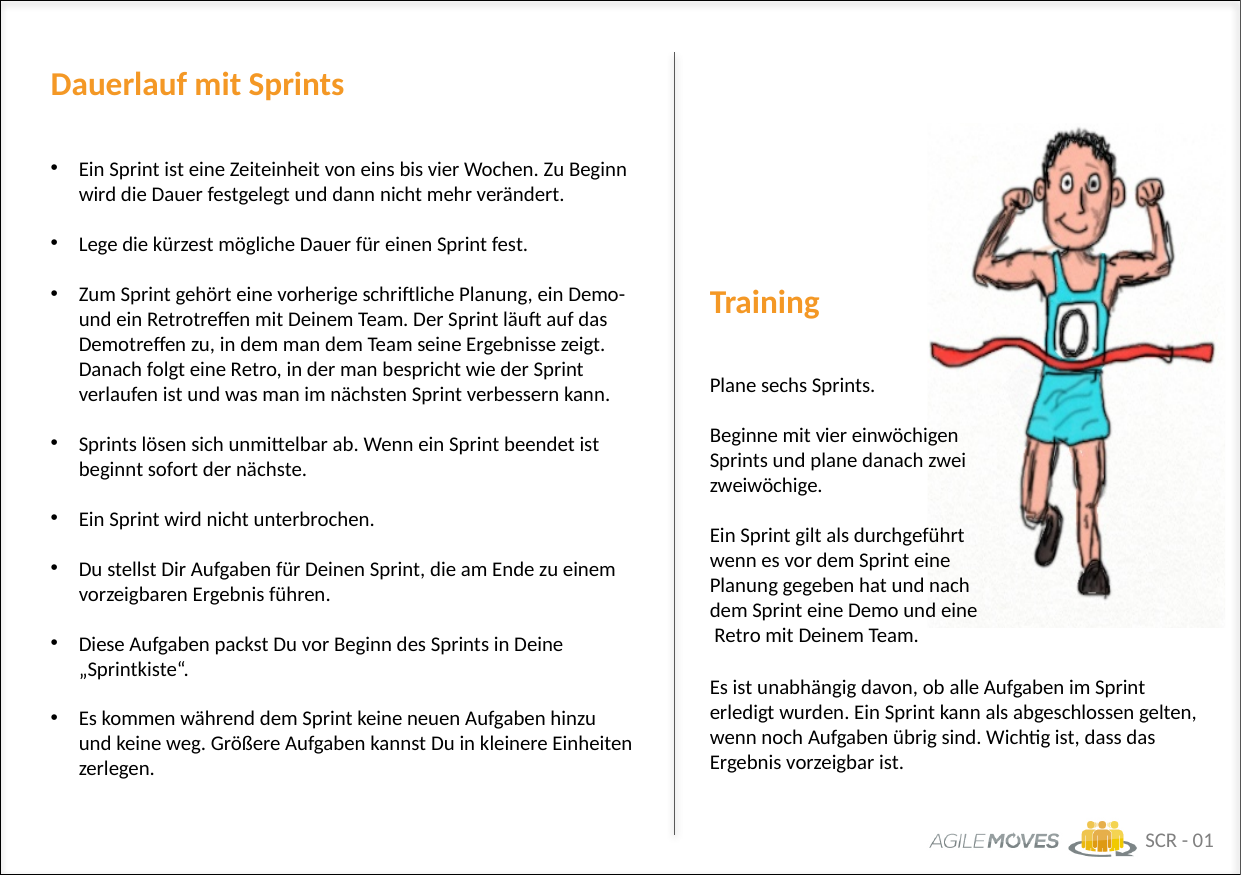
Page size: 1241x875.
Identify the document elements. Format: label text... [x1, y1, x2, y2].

text_box Plane sechs Sprints. Beginne mit vier einwöchigen Sprints und plane danach zwei zweiwöchige. Ein Sprint gilt als durchgeführt wenn es vor dem Sprint eine Planung gegeben hat und nach dem Sprint eine Demo und eine Retro mit Deinem Team. [694, 364, 1020, 655]
text_box Es ist unabhängig davon, ob alle Aufgaben im Sprint erledigt wurden. Ein Sprint kann als abgeschlossen gelten, wenn noch Aufgaben übrig sind. Wichtig ist, dass das Ergebnis vorzeigbar ist. [694, 666, 1225, 782]
picture [927, 123, 1226, 628]
picture [912, 813, 1147, 863]
text_box [0, 0, 1241, 875]
text_box SCR - 01 [1130, 819, 1241, 875]
text_box Ein Sprint ist eine Zeiteinheit von eins bis vier Wochen. Zu Beginn wird die Dauer festgelegt und dann nicht mehr verändert. Lege die kürzest mögliche Dauer für einen Sprint fest. Zum Sprint gehört eine vorherige schriftliche Planung, ein Demo- und ein Retrotreffen mit Deinem Team. Der Sprint läuft auf das Demotreffen zu, in dem man dem Team seine Ergebnisse zeigt. Danach folgt eine Retro, in der man bespricht wie der Sprint verlaufen ist und was man im nächsten Sprint verbessern kann. Sprints lösen sich unmittelbar ab. Wenn ein Sprint beendet ist beginnt sofort der nächste. Ein Sprint wird nicht unterbrochen. Du stellst Dir Aufgaben für Deinen Sprint, die am Ende zu einem vorzeigbaren Ergebnis führen. Diese Aufgaben packst Du vor Beginn des Sprints in Deine „Sprintkiste“. Es kommen während dem Sprint keine neuen Aufgaben hinzu und keine weg. Größere Aufgaben kannst Du in kleinere Einheiten zerlegen. [35, 147, 650, 813]
